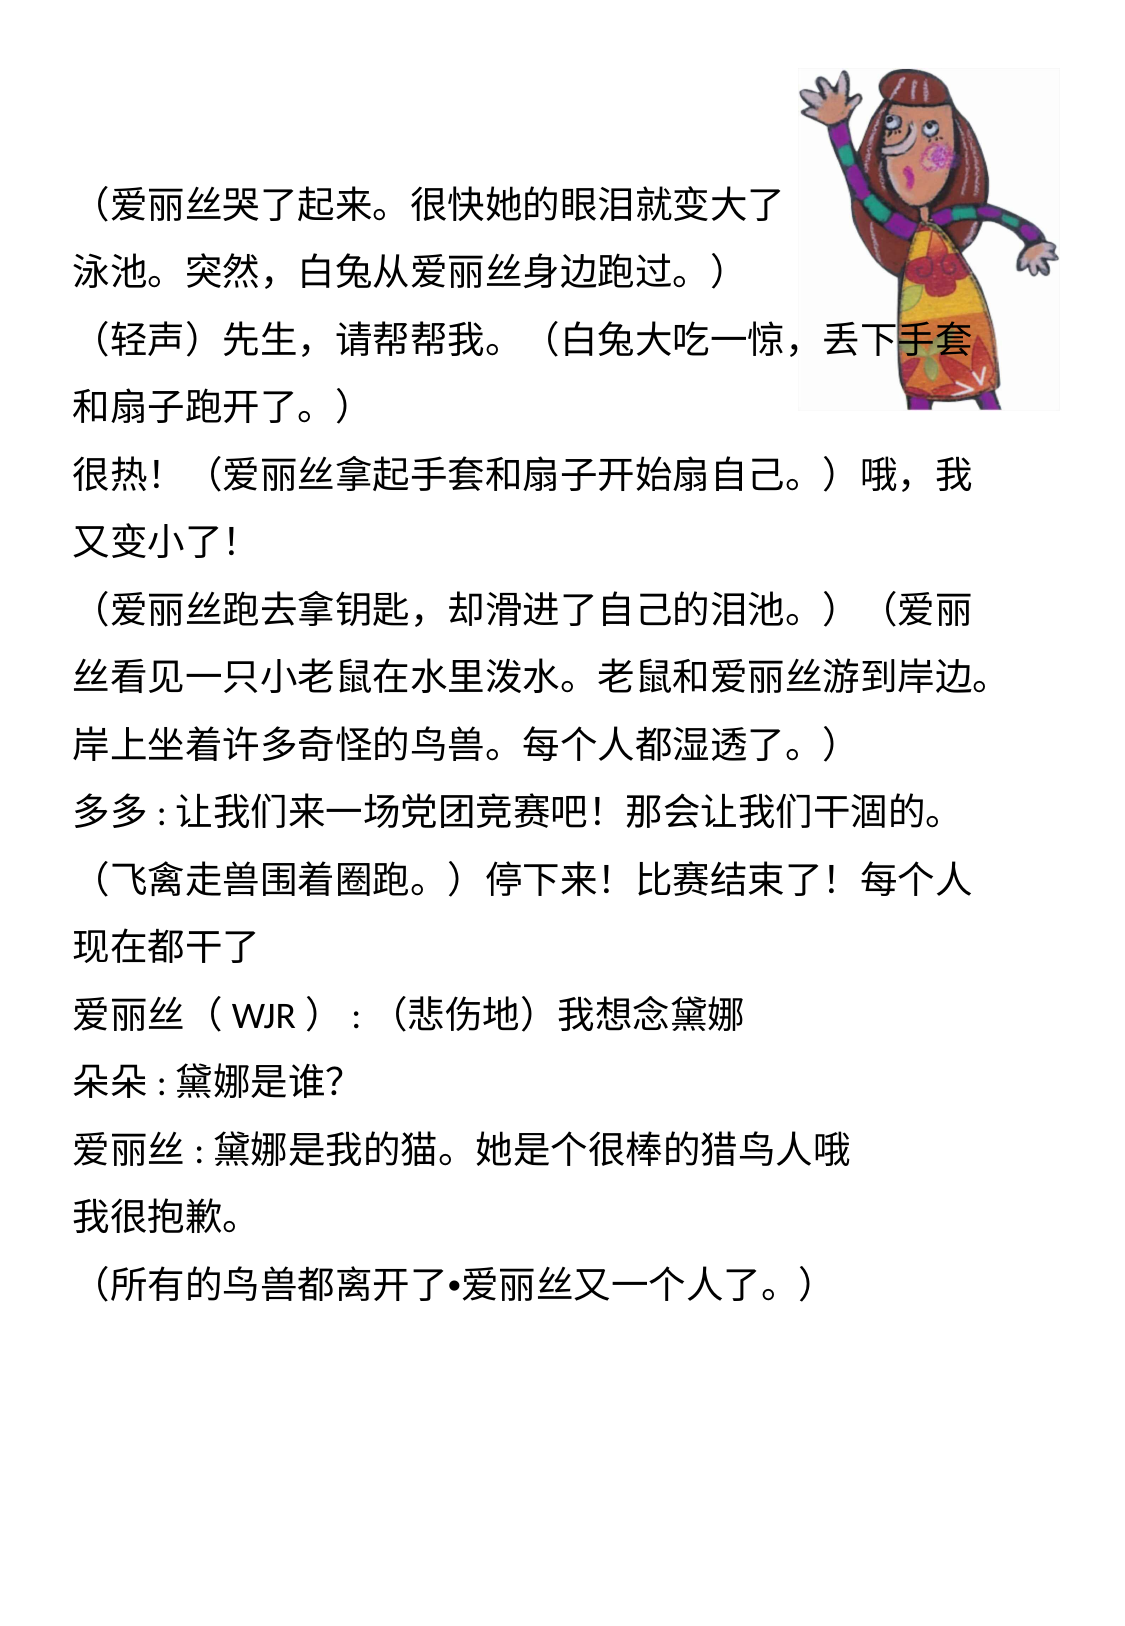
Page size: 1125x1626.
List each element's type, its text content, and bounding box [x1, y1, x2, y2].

picture [798, 68, 1060, 412]
text_box （爱丽丝哭了起来。很快她的眼泪就变大了 泳池。突然，白兔从爱丽丝身边跑过。） （轻声）先生，请帮帮我。（白兔大吃一惊，丢下手套和扇子跑开了。） 很热！（爱丽丝拿起手套和扇子开始扇自己。）哦，我又变小了！ （爱丽丝跑去拿钥匙，却滑进了自己的泪池。）（爱丽丝看见一只小老鼠在水里泼水。老鼠和爱丽丝游到岸边。岸上坐着许多奇怪的鸟兽。每个人都湿透了。） 多多:让我们来一场党团竞赛吧！那会让我们干涸的。（飞禽走兽围着圈跑。）停下来！比赛结束了！每个人现在都干了 爱丽丝（WJR）:（悲伤地）我想念黛娜 朵朵:黛娜是谁？ 爱丽丝:黛娜是我的猫。她是个很棒的猎鸟人哦 我很抱歉。 （所有的鸟兽都离开了•爱丽丝又一个人了。） [58, 151, 1024, 1314]
